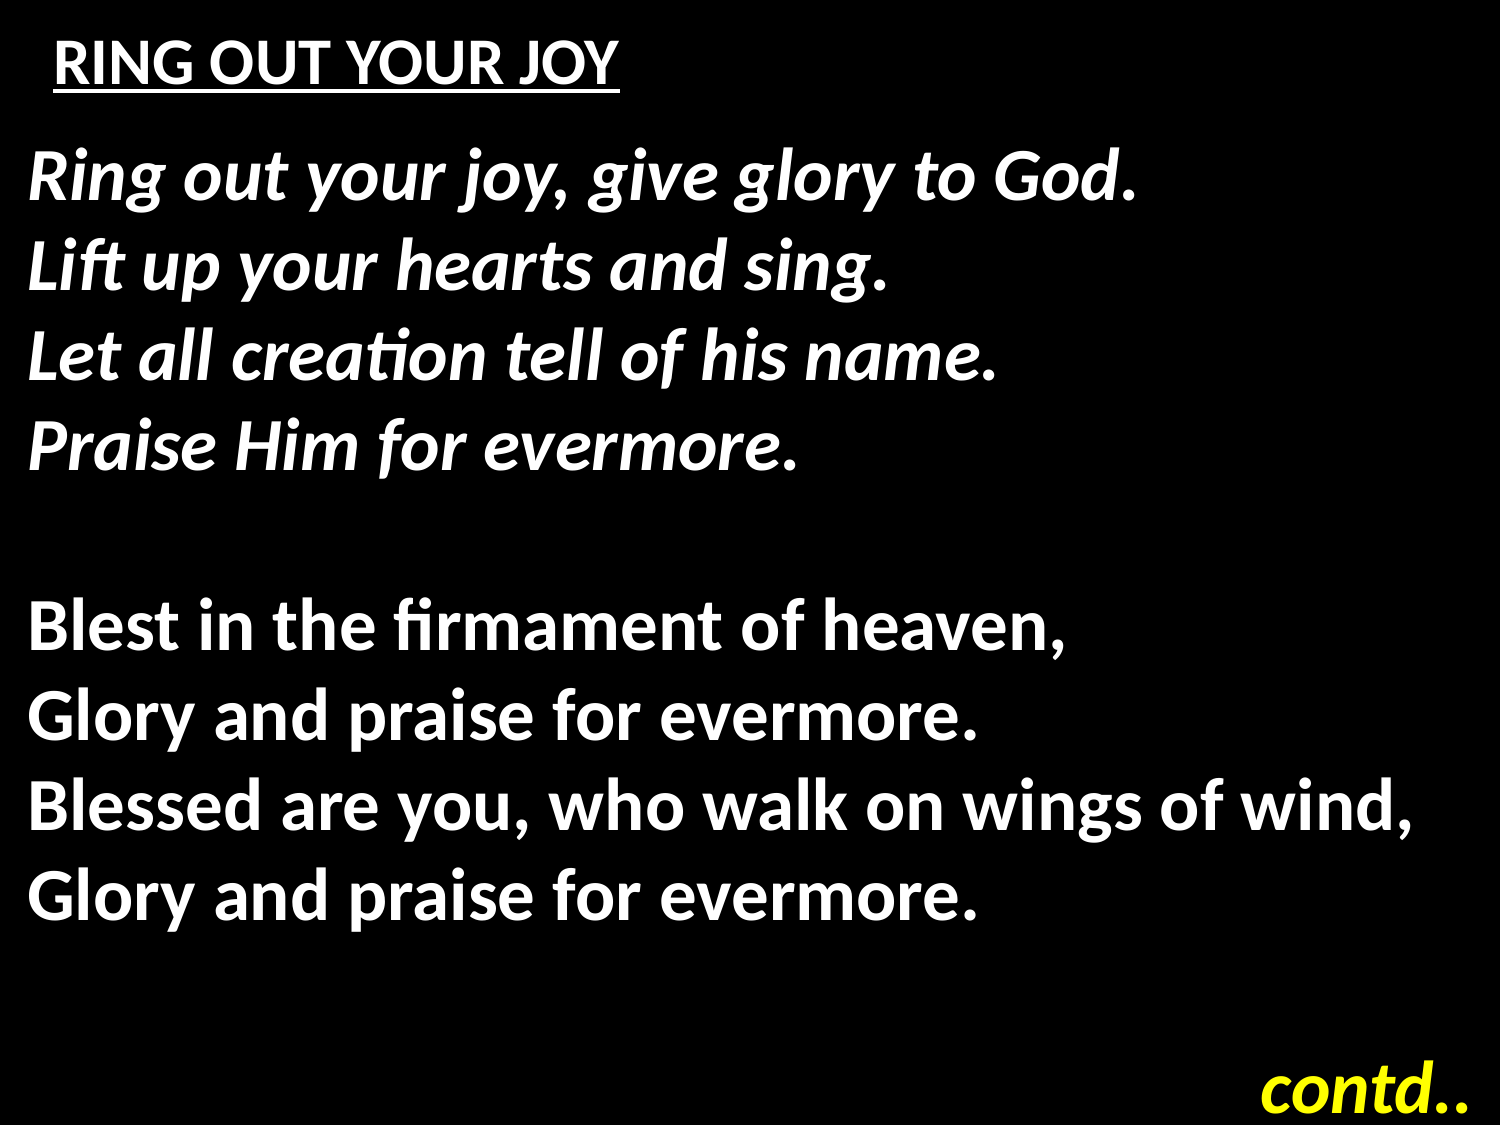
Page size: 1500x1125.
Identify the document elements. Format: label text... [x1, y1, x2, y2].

text_box contd.. [1245, 1042, 1500, 1125]
title RING OUT YOUR JOY [10, 0, 1490, 117]
list Ring out your joy, give glory to God. Lift up your hearts and sing. Let all creation tell of his name. Praise Him for evermore. Blest in the firmament of heaven, Glory and praise for evermore. Blessed are you, who walk on wings of wind, Glory and praise for evermore. [8, 125, 1489, 1116]
